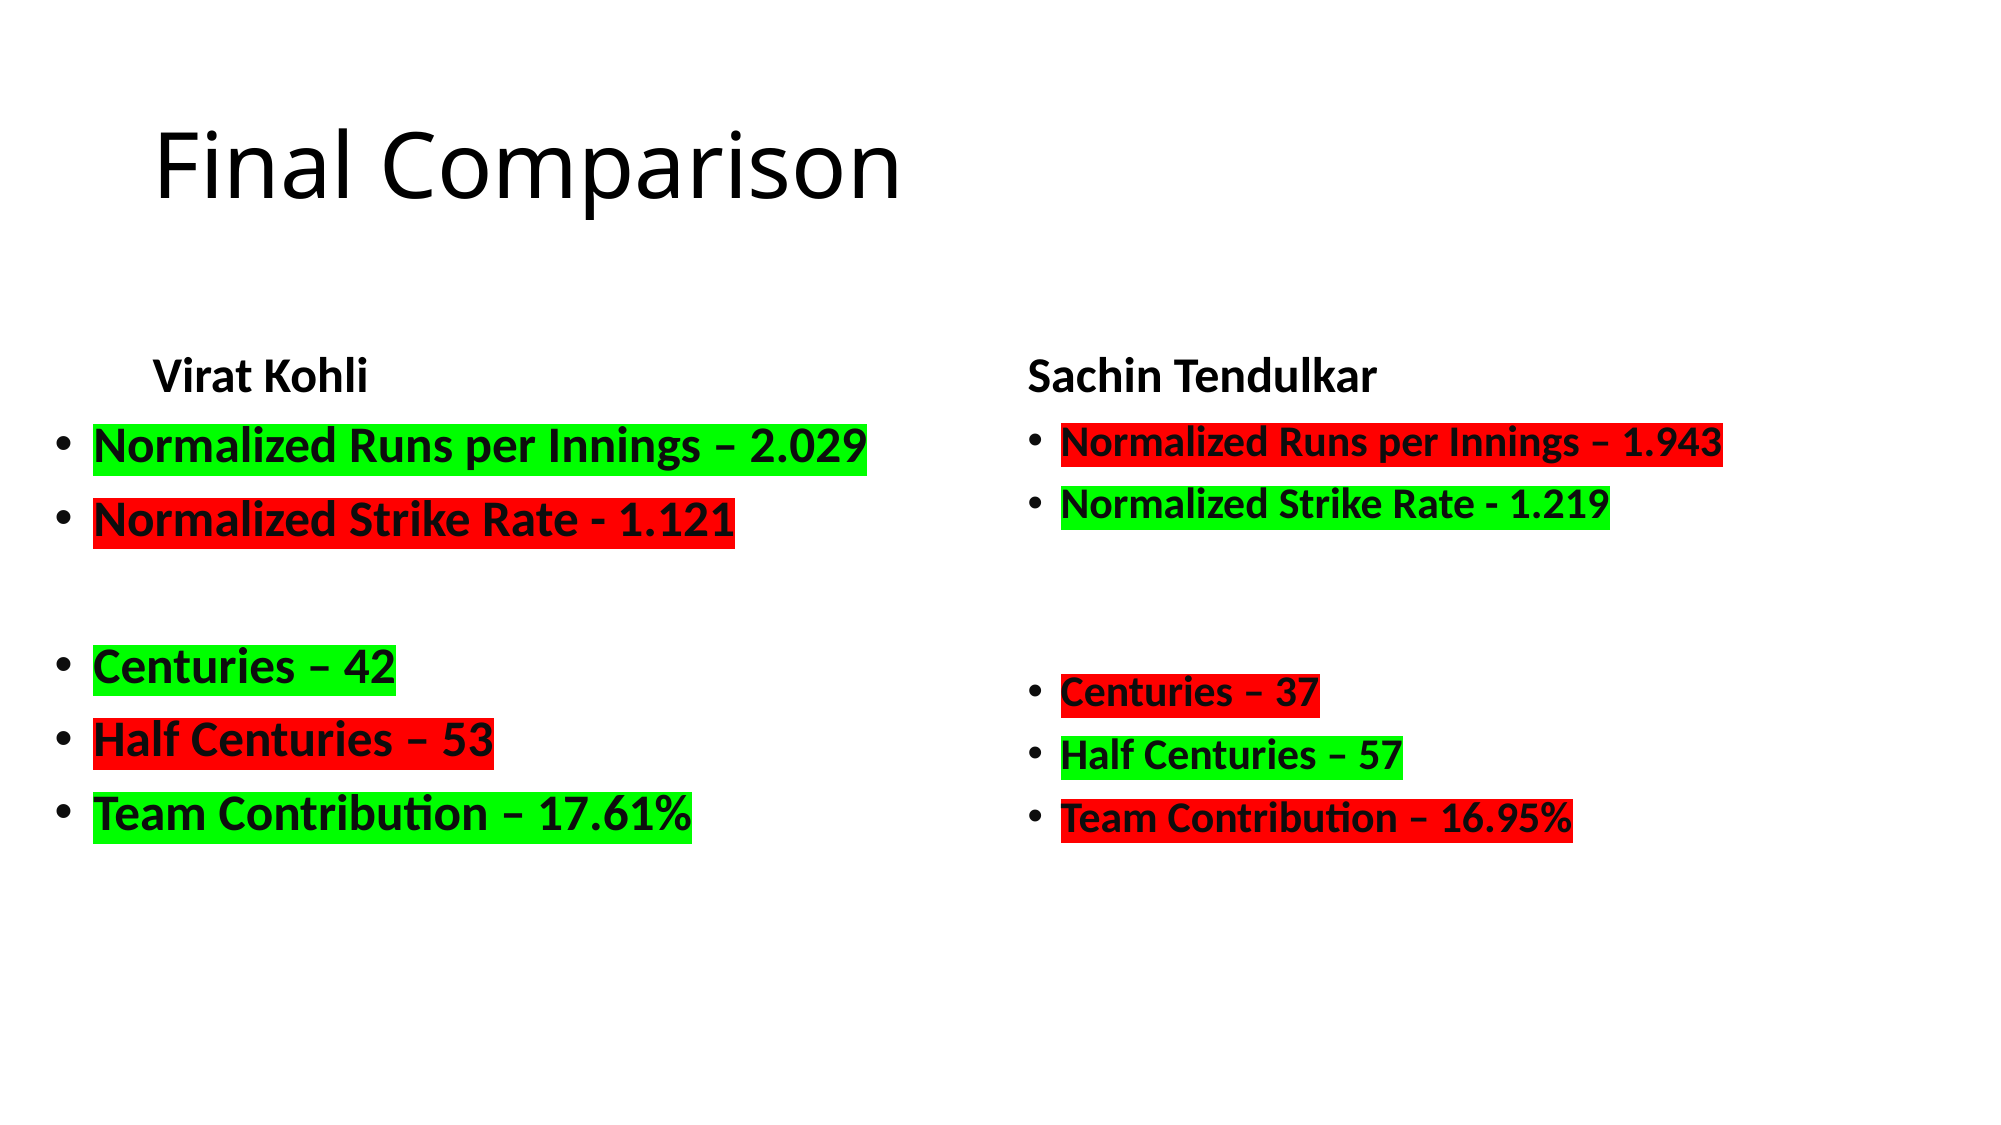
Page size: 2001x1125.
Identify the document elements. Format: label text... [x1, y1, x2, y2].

list Sachin Tendulkar [1012, 275, 1863, 410]
title Final Comparison [137, 59, 1863, 278]
list Virat Kohli [137, 275, 984, 410]
list Normalized Runs per Innings – 1.943 Normalized Strike Rate - 1.219 Centuries – 37 Half Centuries – 57 Team Contribution – 16.95% [1012, 410, 1957, 850]
list Normalized Runs per Innings – 2.029 Normalized Strike Rate - 1.121 Centuries – 42 Half Centuries – 53 Team Contribution – 17.61% [39, 410, 984, 850]
